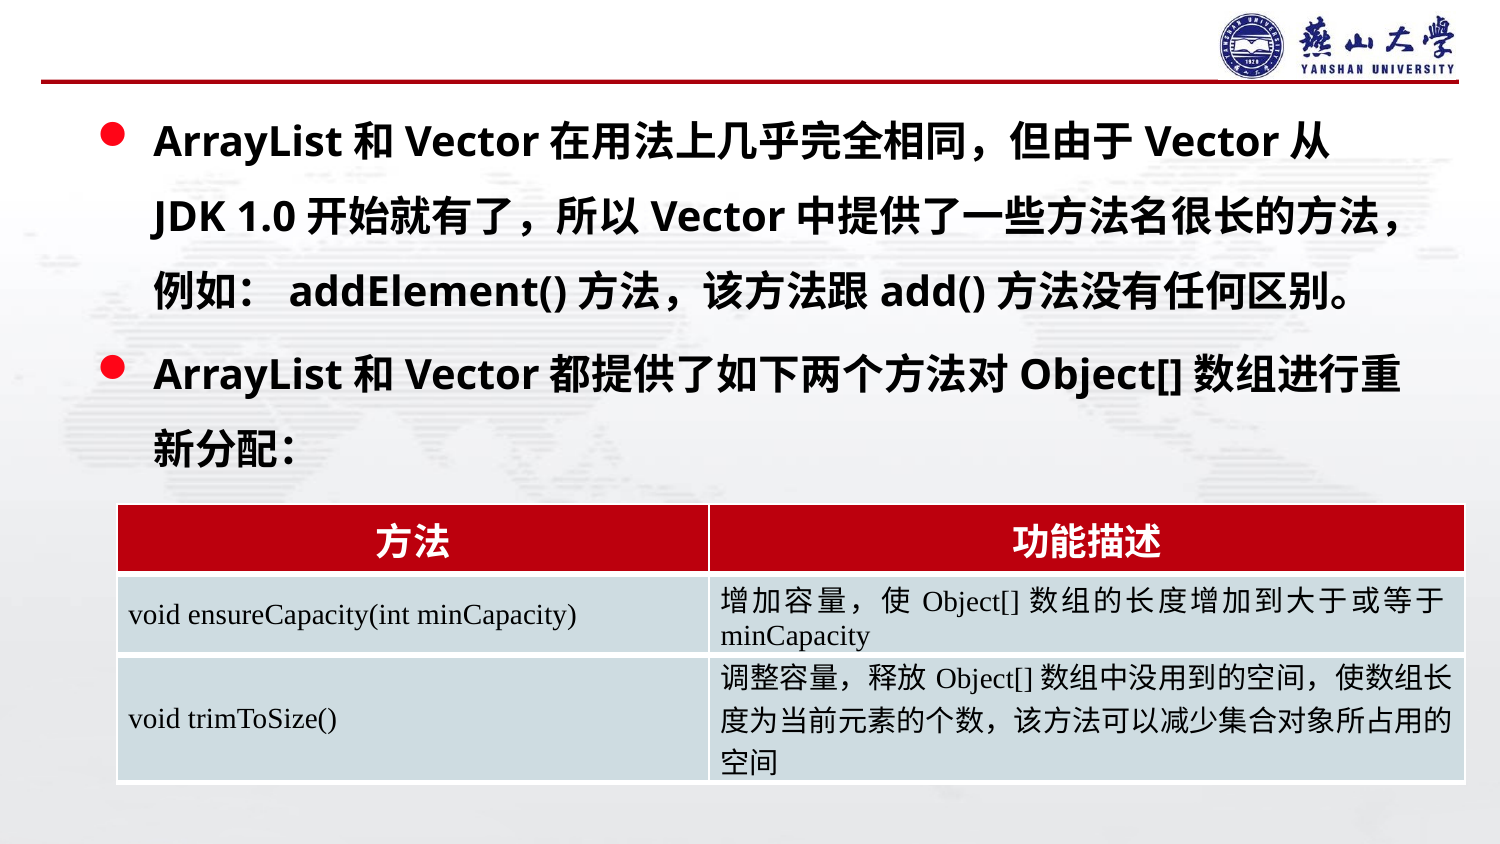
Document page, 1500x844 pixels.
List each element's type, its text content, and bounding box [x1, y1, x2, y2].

table_header 方法 [118, 505, 708, 571]
table_cell 增加容量，使Object[]数组的长度增加到大于或等于minCapacity [710, 577, 1464, 652]
table_header 功能描述 [710, 505, 1464, 571]
picture [0, 1, 1500, 844]
list ArrayList和Vector在用法上几乎完全相同，但由于Vector从JDK 1.0开始就有了，所以Vector中提供了一些方法名很长的方法，例如：addElement()方法，该方法跟add()方法没有任何区别。 ArrayList和Vector都提供了如下两个方法对Object[]数组进行重新分配： [81, 81, 1429, 411]
table_cell void trimToSize() [118, 658, 708, 780]
table_cell void ensureCapacity(int minCapacity) [118, 577, 708, 652]
table_cell 调整容量，释放Object[]数组中没用到的空间，使数组长度为当前元素的个数，该方法可以减少集合对象所占用的空间 [710, 658, 1464, 780]
